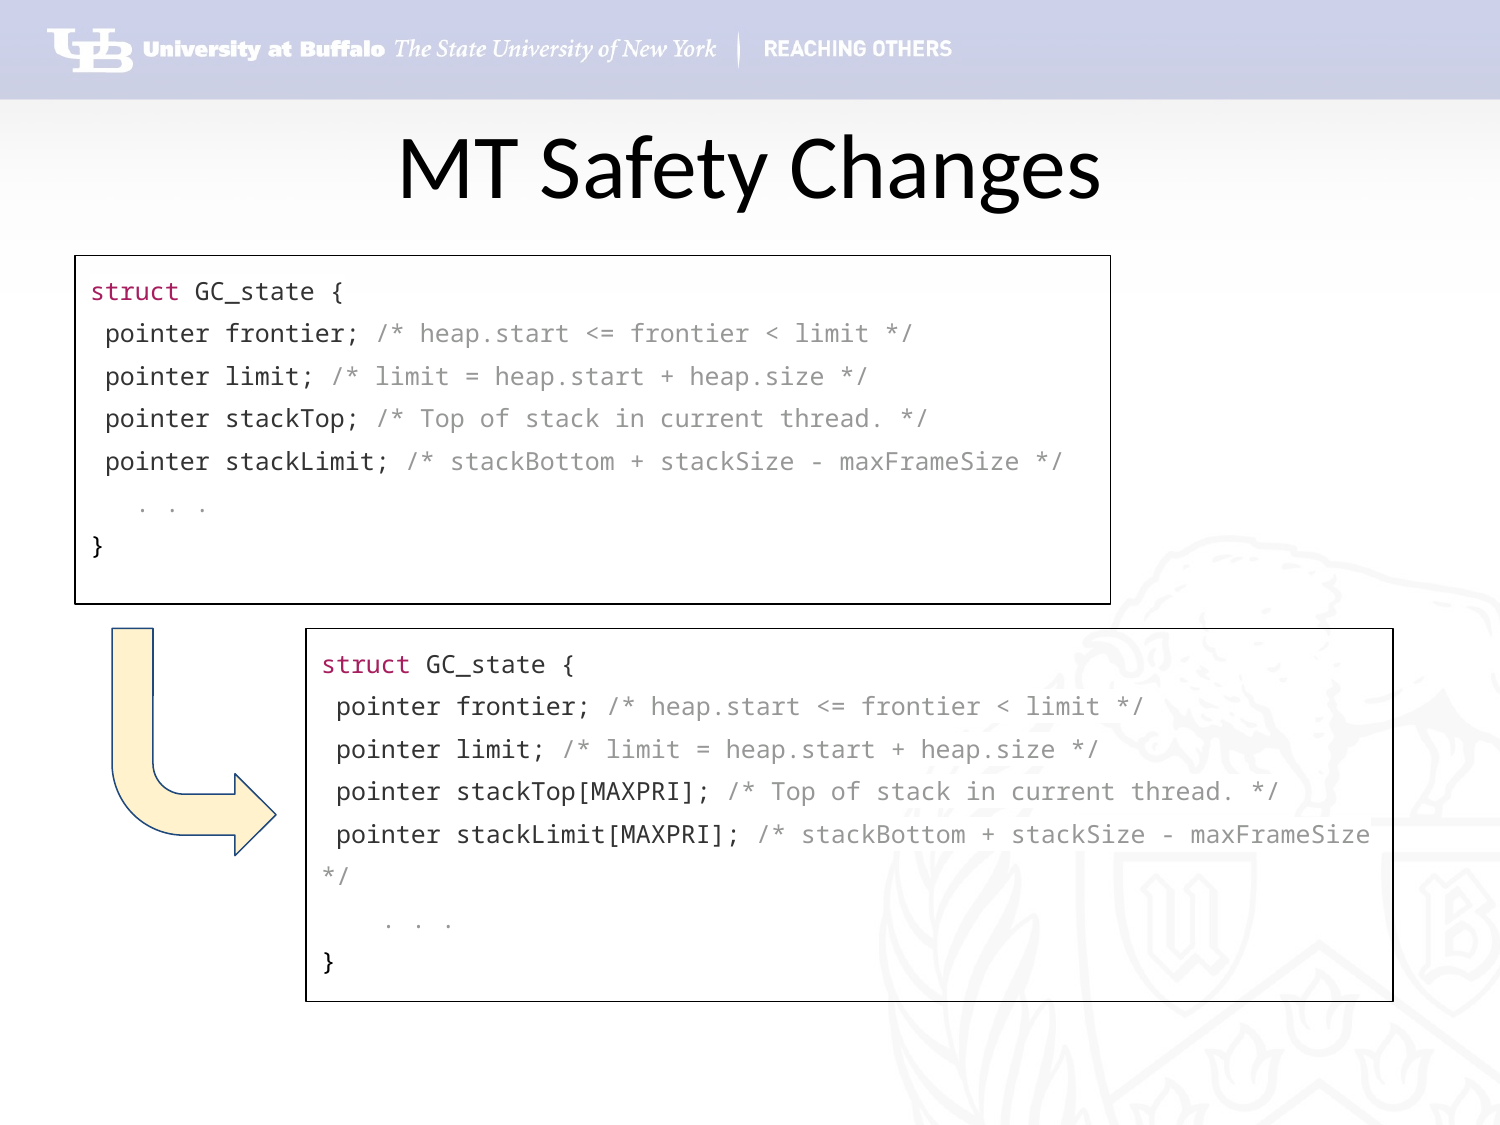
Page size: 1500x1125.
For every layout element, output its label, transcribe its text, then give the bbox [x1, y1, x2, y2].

list struct GC_state { pointer frontier; /* heap.start <= frontier < limit */ pointer limit; /* limit = heap.start + heap.size */ pointer stackTop; /* Top of stack in current thread. */ pointer stackLimit; /* stackBottom + stackSize - maxFrameSize */ . . . } [75, 255, 1111, 604]
list struct GC_state { pointer frontier; /* heap.start <= frontier < limit */ pointer limit; /* limit = heap.start + heap.size */ pointer stackTop[MAXPRI]; /* Top of stack in current thread. */ pointer stackLimit[MAXPRI]; /* stackBottom + stackSize - maxFrameSize */ . . . } [306, 628, 1393, 1002]
text_box [112, 628, 277, 856]
title MT Safety Changes [75, 67, 1425, 256]
